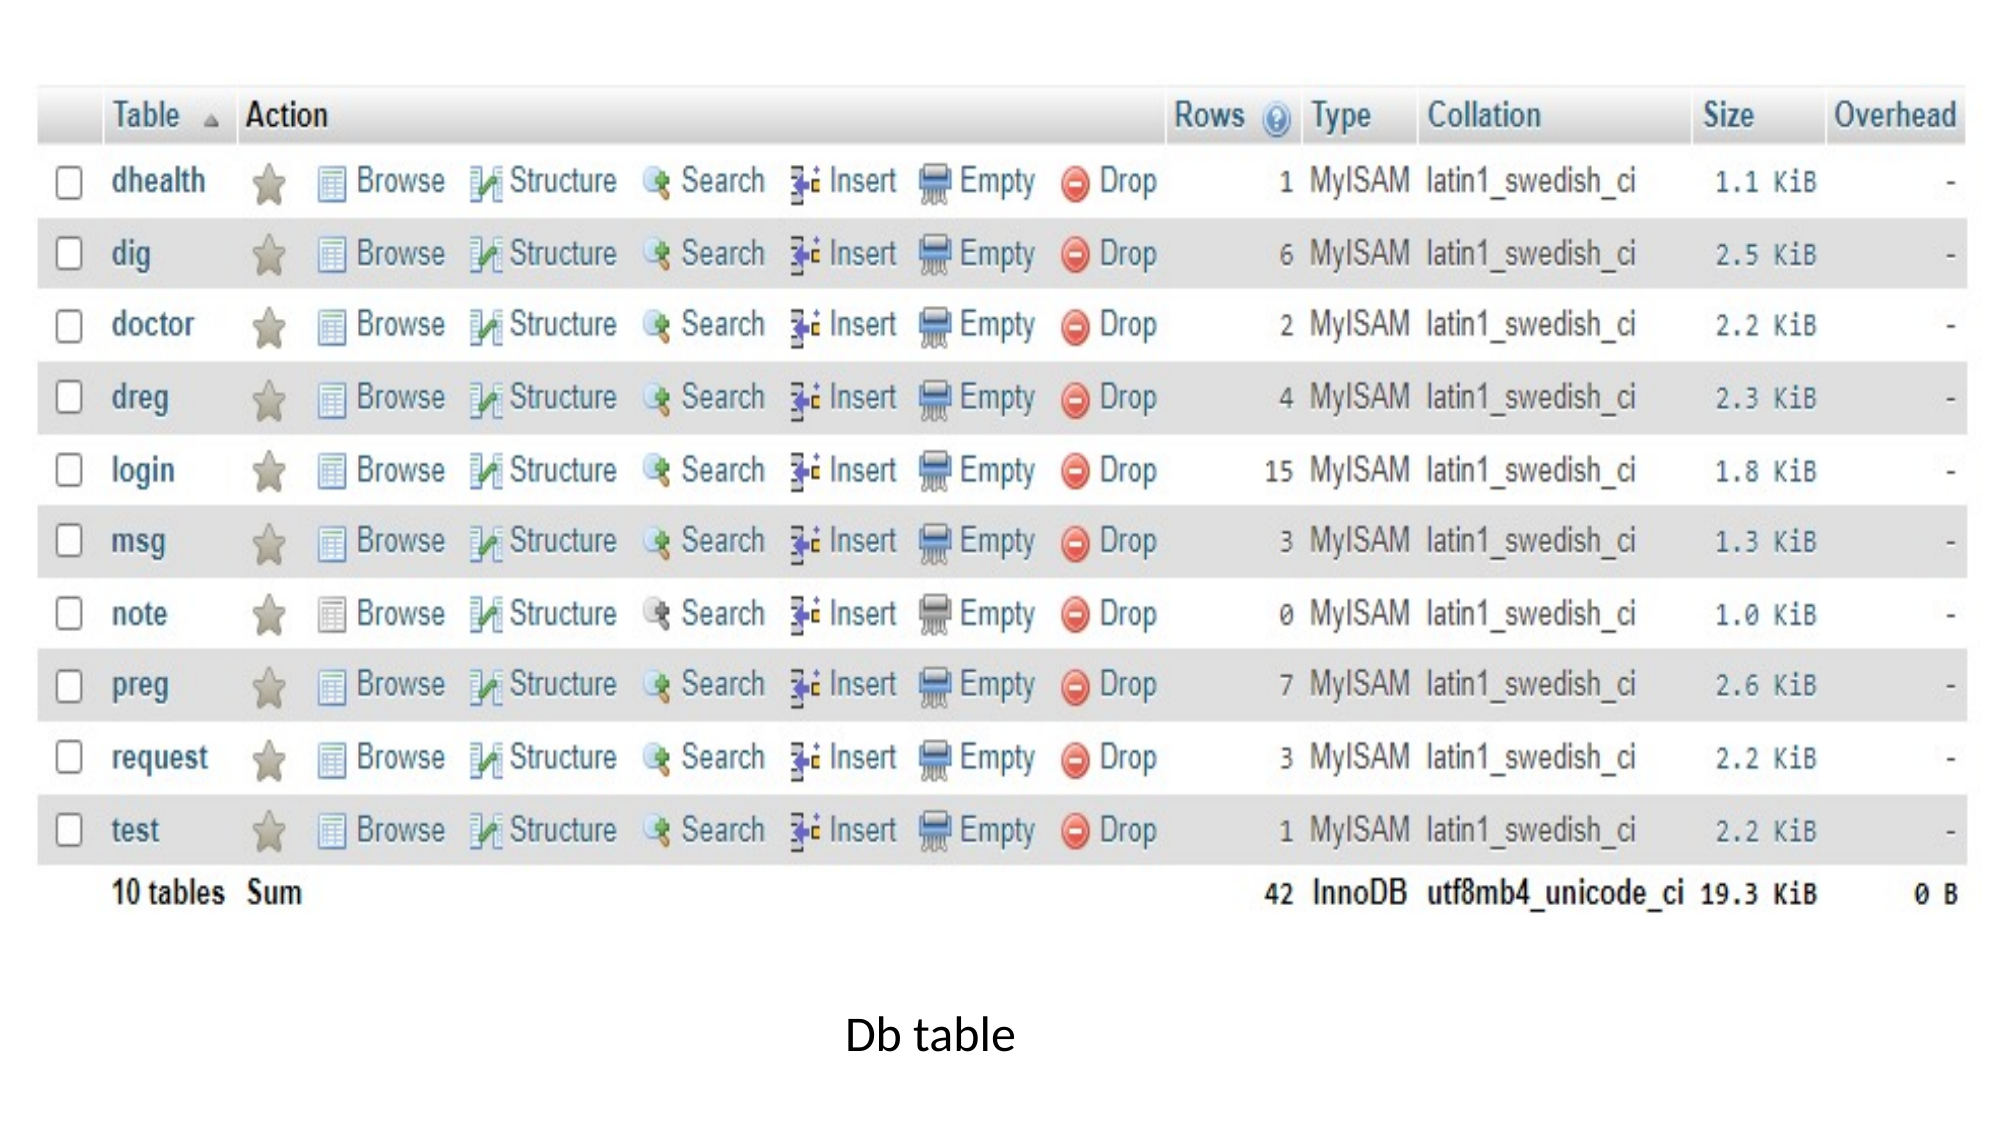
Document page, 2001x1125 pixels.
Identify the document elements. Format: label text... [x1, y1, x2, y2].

picture [32, 78, 1982, 918]
text_box Db table [829, 993, 1633, 1069]
